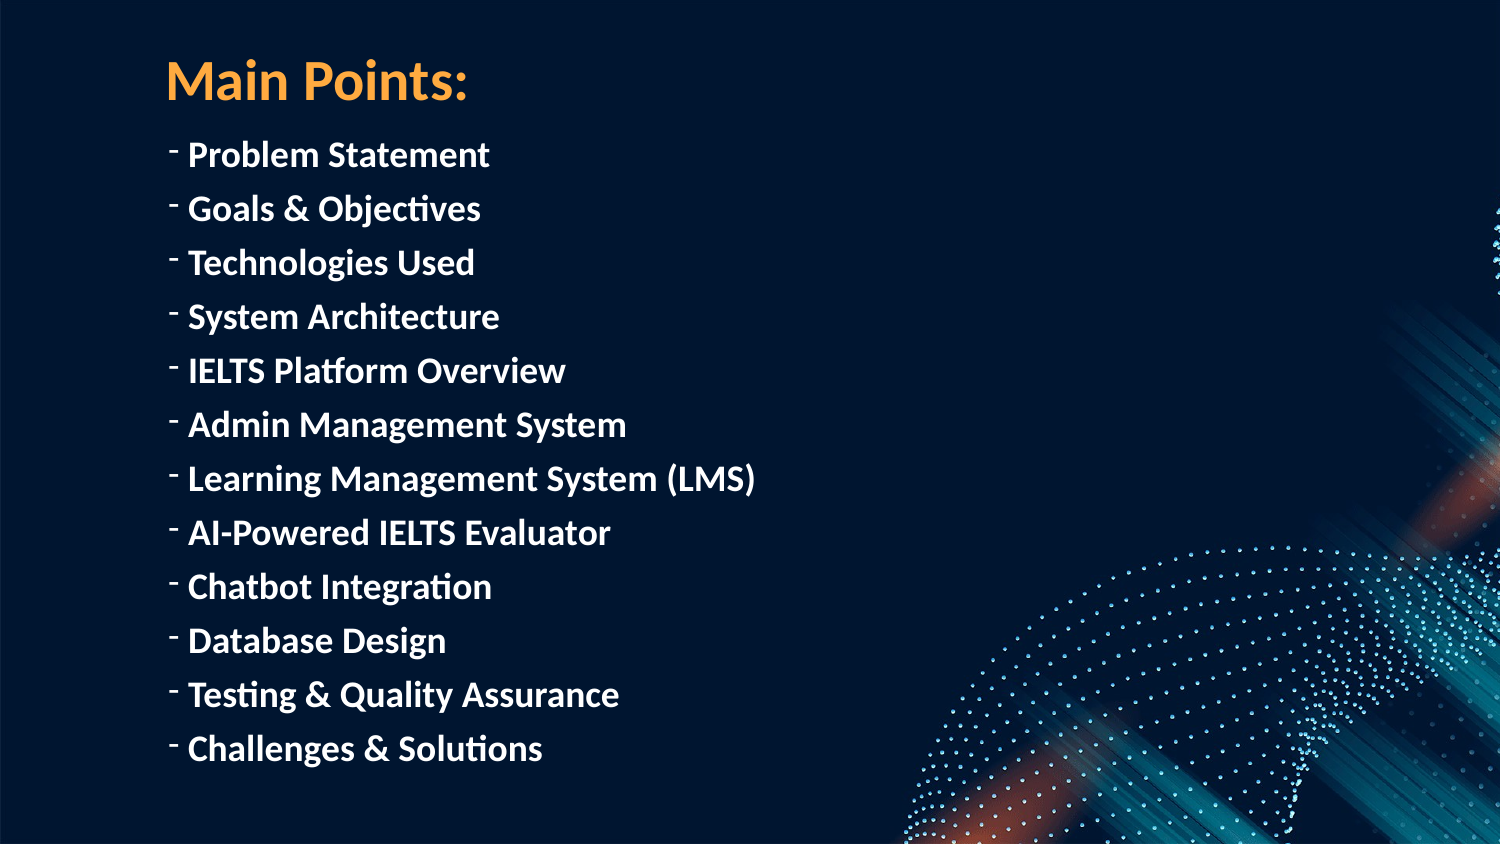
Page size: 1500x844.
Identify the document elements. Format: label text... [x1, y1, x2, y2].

text_box Main Points: [149, 34, 1350, 120]
text_box Problem Statement Goals & Objectives Technologies Used System Architecture IELTS Platform Overview Admin Management System Learning Management System (LMS) AI-Powered IELTS Evaluator Chatbot Integration Database Design Testing & Quality Assurance Challenges & Solutions [153, 113, 1310, 777]
